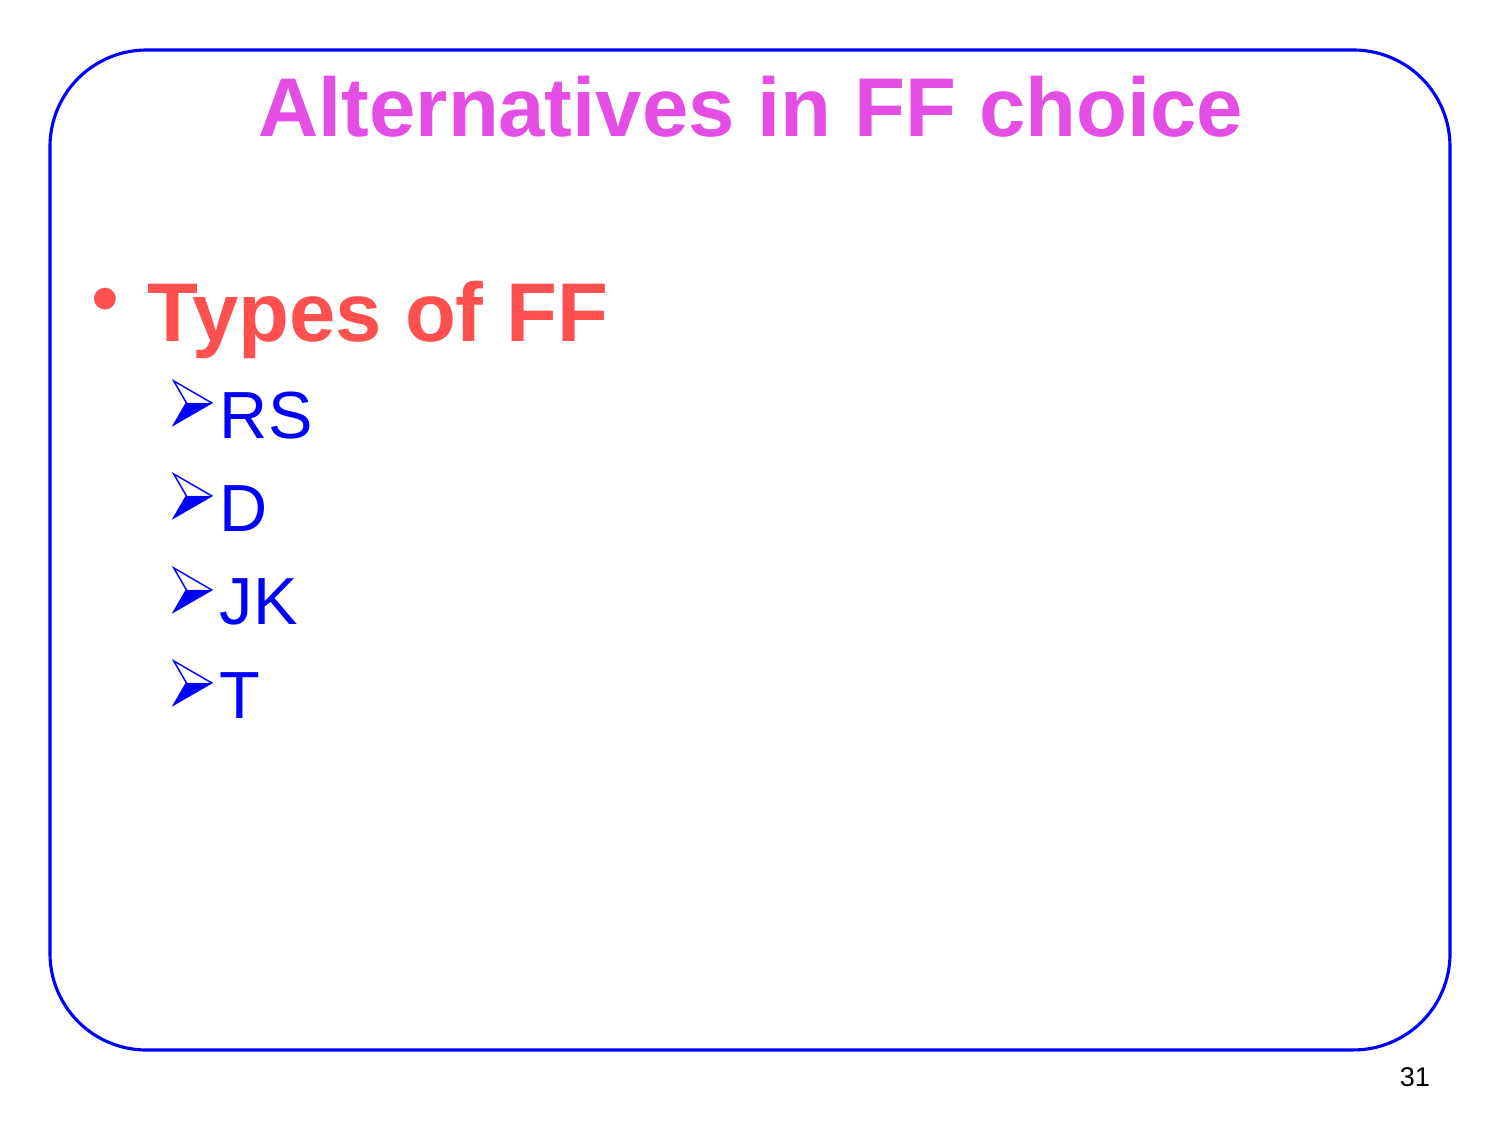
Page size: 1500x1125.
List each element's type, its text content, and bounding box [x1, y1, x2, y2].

title Alternatives in FF choice [113, 66, 1389, 140]
list Types of FF RS D JK T [75, 249, 1425, 993]
slide_number 31 [1351, 1047, 1444, 1104]
